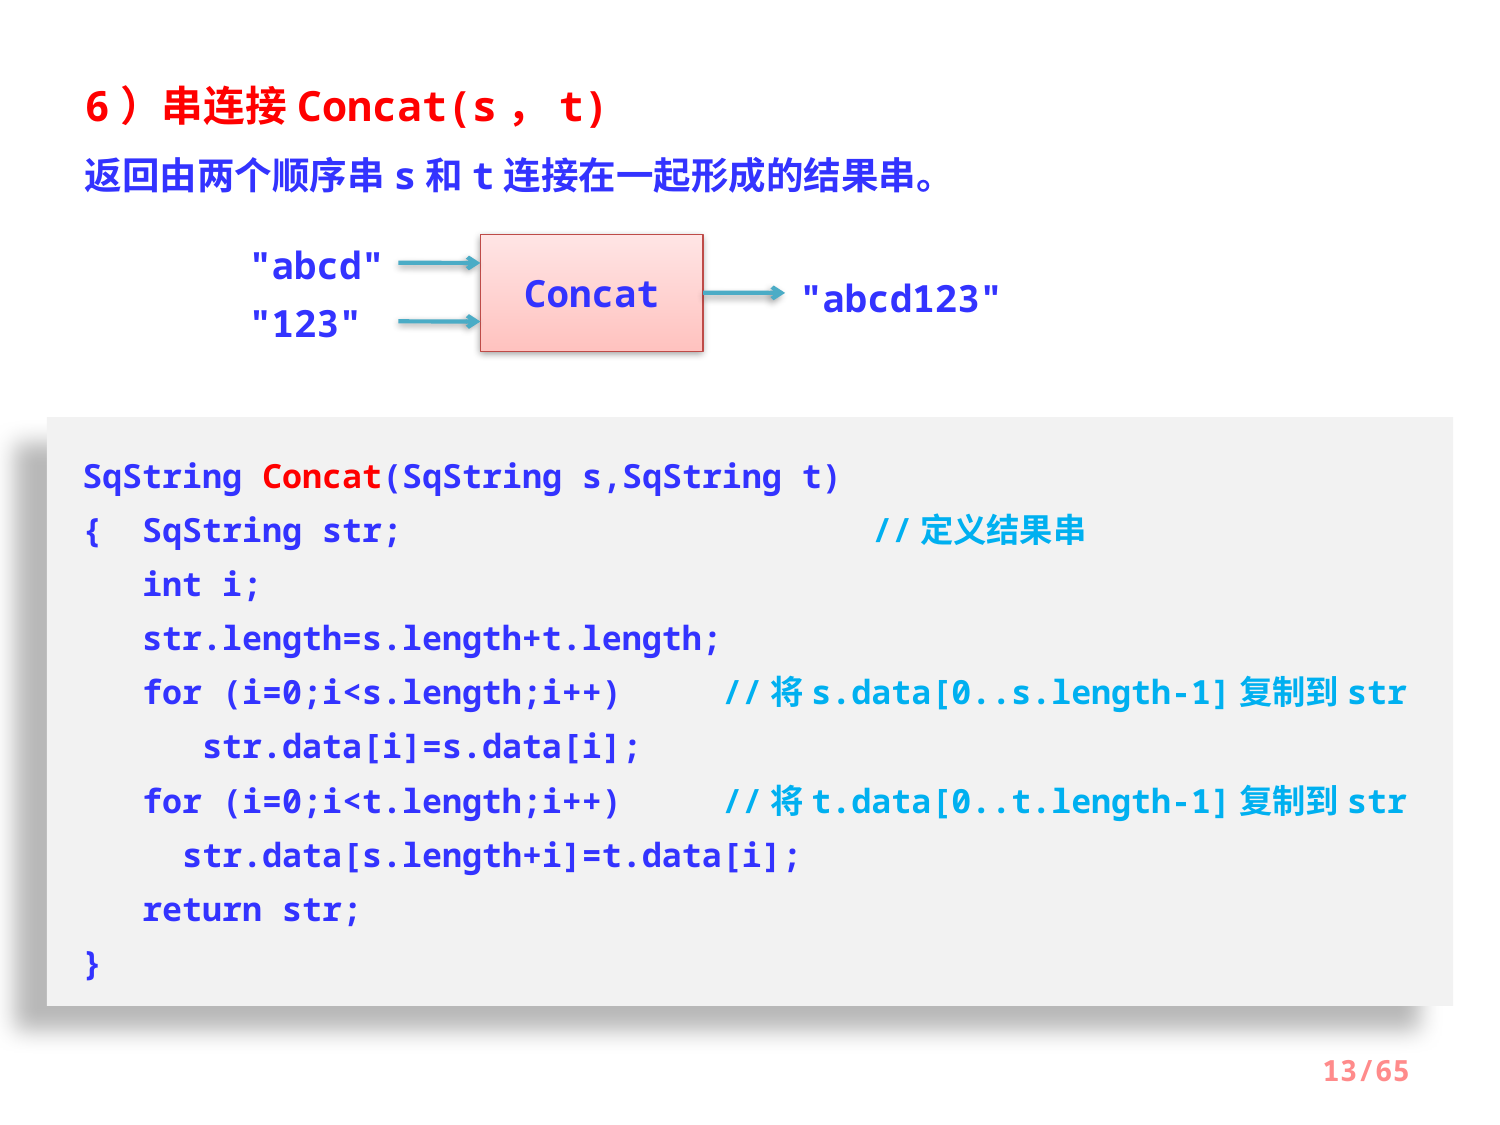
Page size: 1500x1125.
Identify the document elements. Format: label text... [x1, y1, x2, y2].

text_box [234, 234, 1055, 354]
text_box 6）串连接Concat(s，t) 返回由两个顺序串s和t连接在一起形成的结果串。 [70, 46, 1407, 205]
slide_number 13/65 [1074, 1042, 1425, 1103]
text_box SqString Concat(SqString s,SqString t) { SqString str; //定义结果串 int i; str.length=s.length+t.length; for (i=0;i<s.length;i++) //将s.data[0..s.length-1]复制到str str.data[i]=s.data[i]; for (i=0;i<t.length;i++) //将t.data[0..t.length-1]复制到str str.data[s.length+i]=t.data[i]; return str; } [45, 415, 1455, 1008]
